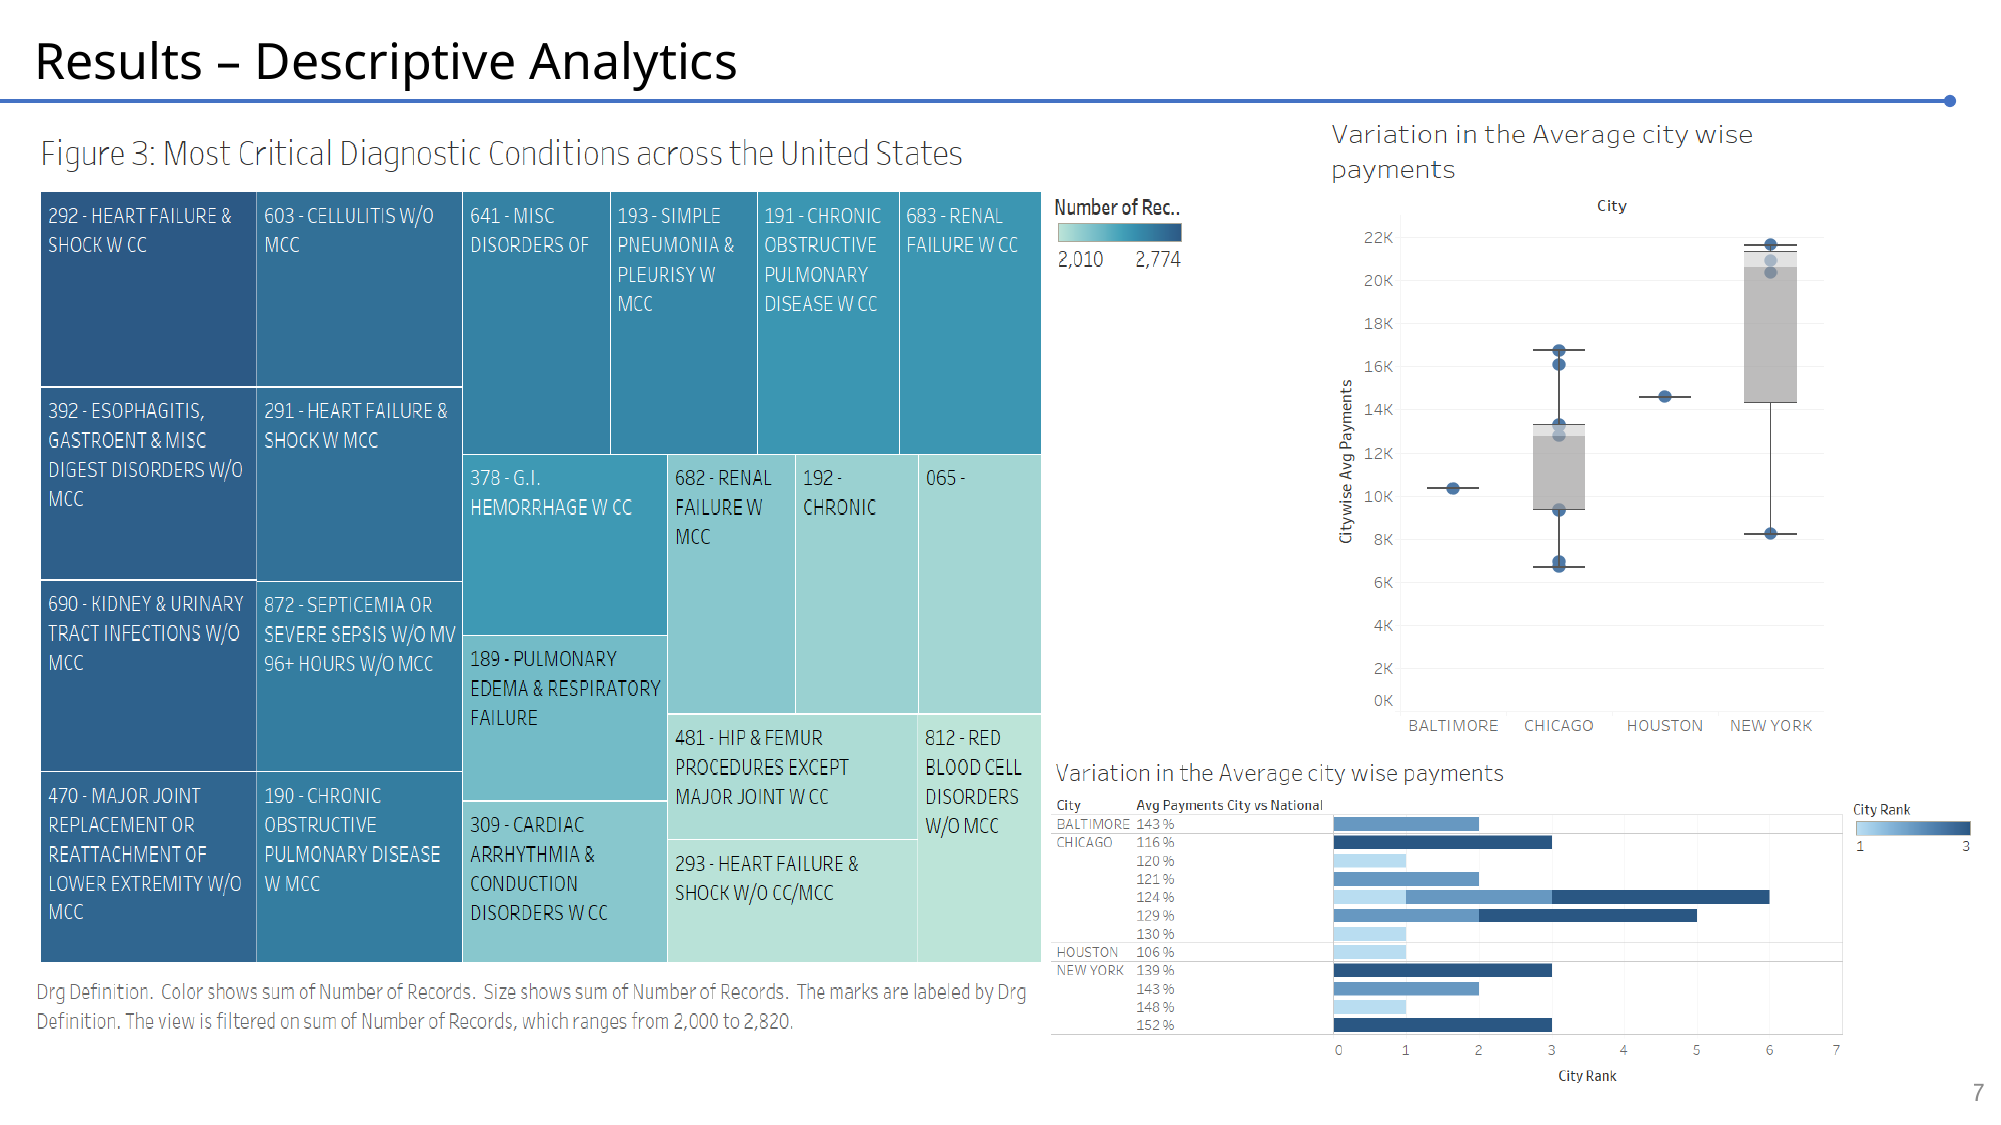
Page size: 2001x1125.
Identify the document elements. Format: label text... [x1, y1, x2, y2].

slide_number 7 [1744, 1058, 2000, 1125]
picture [36, 120, 1974, 1092]
title Results – Descriptive Analytics [19, 22, 1745, 105]
picture [1326, 110, 1824, 735]
